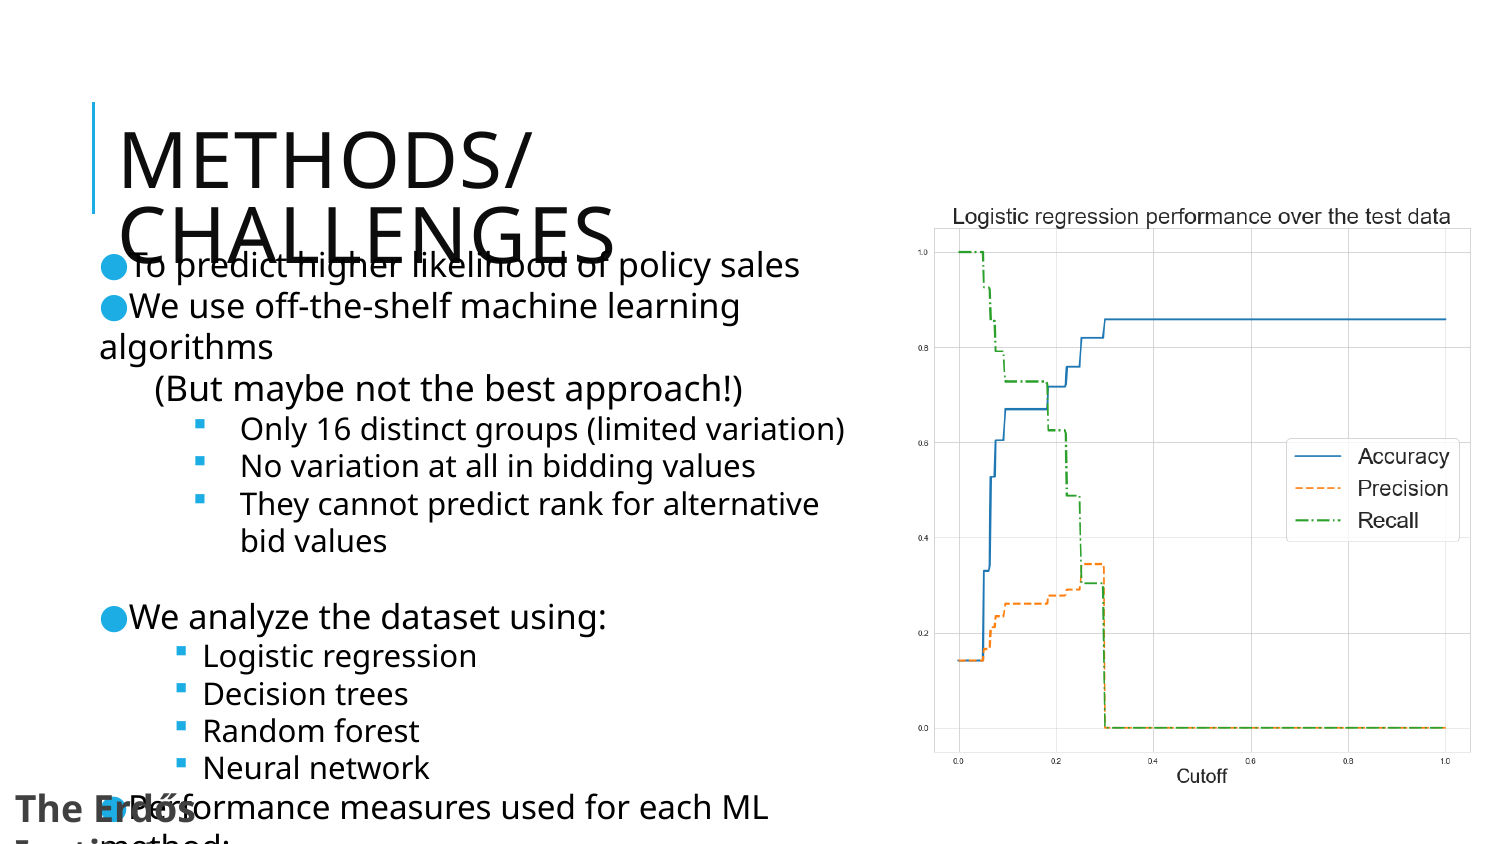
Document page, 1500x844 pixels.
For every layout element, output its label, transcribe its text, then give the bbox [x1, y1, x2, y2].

picture [908, 201, 1487, 793]
title Methods/Challenges [102, 113, 1049, 208]
list To predict higher likelihood of policy sales We use off-the-shelf machine learning algorithms (But maybe not the best approach!) Only 16 distinct groups (limited variation) No variation at all in bidding values They cannot predict rank for alternative bid values We analyze the dataset using: Logistic regression Decision trees Random forest Neural network Performance measures used for each ML method: Accuracy, recall, and precision [84, 227, 890, 783]
text_box The Erdős Institute [0, 777, 334, 844]
